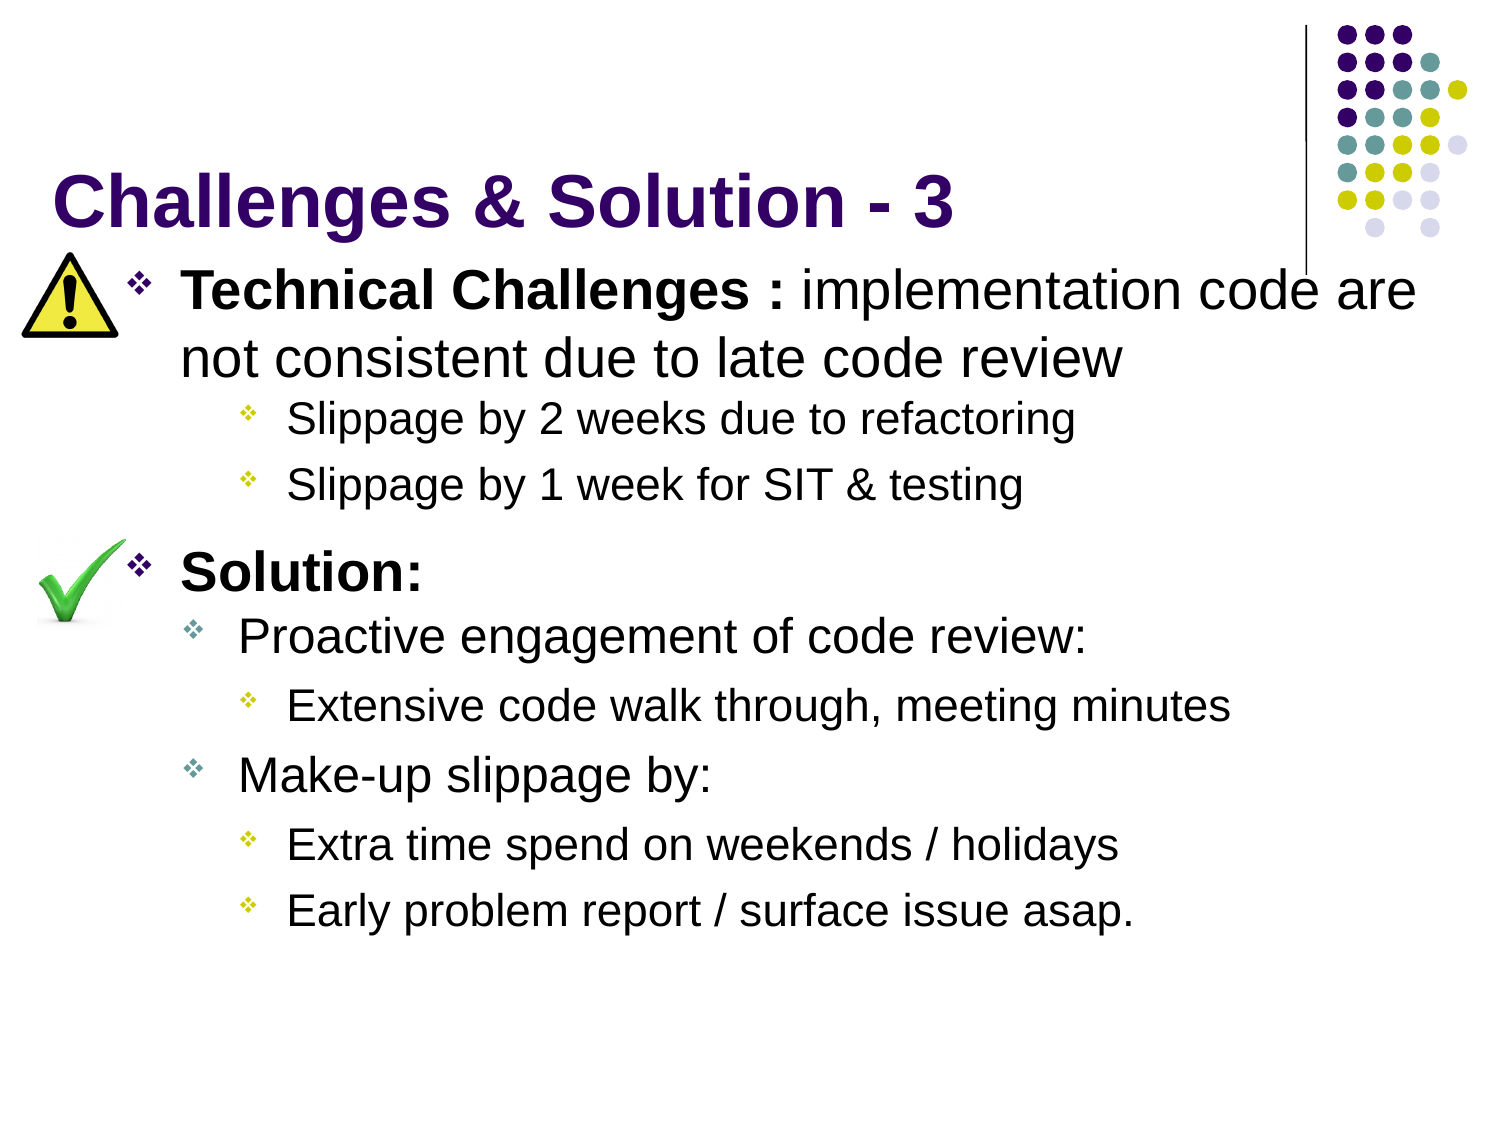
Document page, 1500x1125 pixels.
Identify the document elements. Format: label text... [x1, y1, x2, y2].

title Challenges & Solution - 3 [37, 37, 1301, 248]
list Technical Challenges : implementation code are not consistent due to late code review Slippage by 2 weeks due to refactoring Slippage by 1 week for SIT & testing Solution: Proactive engagement of code review: Extensive code walk through, meeting minutes Make-up slippage by: Extra time spend on weekends / holidays Early problem report / surface issue asap. [109, 245, 1473, 1088]
picture [37, 537, 127, 630]
picture [18, 249, 121, 341]
